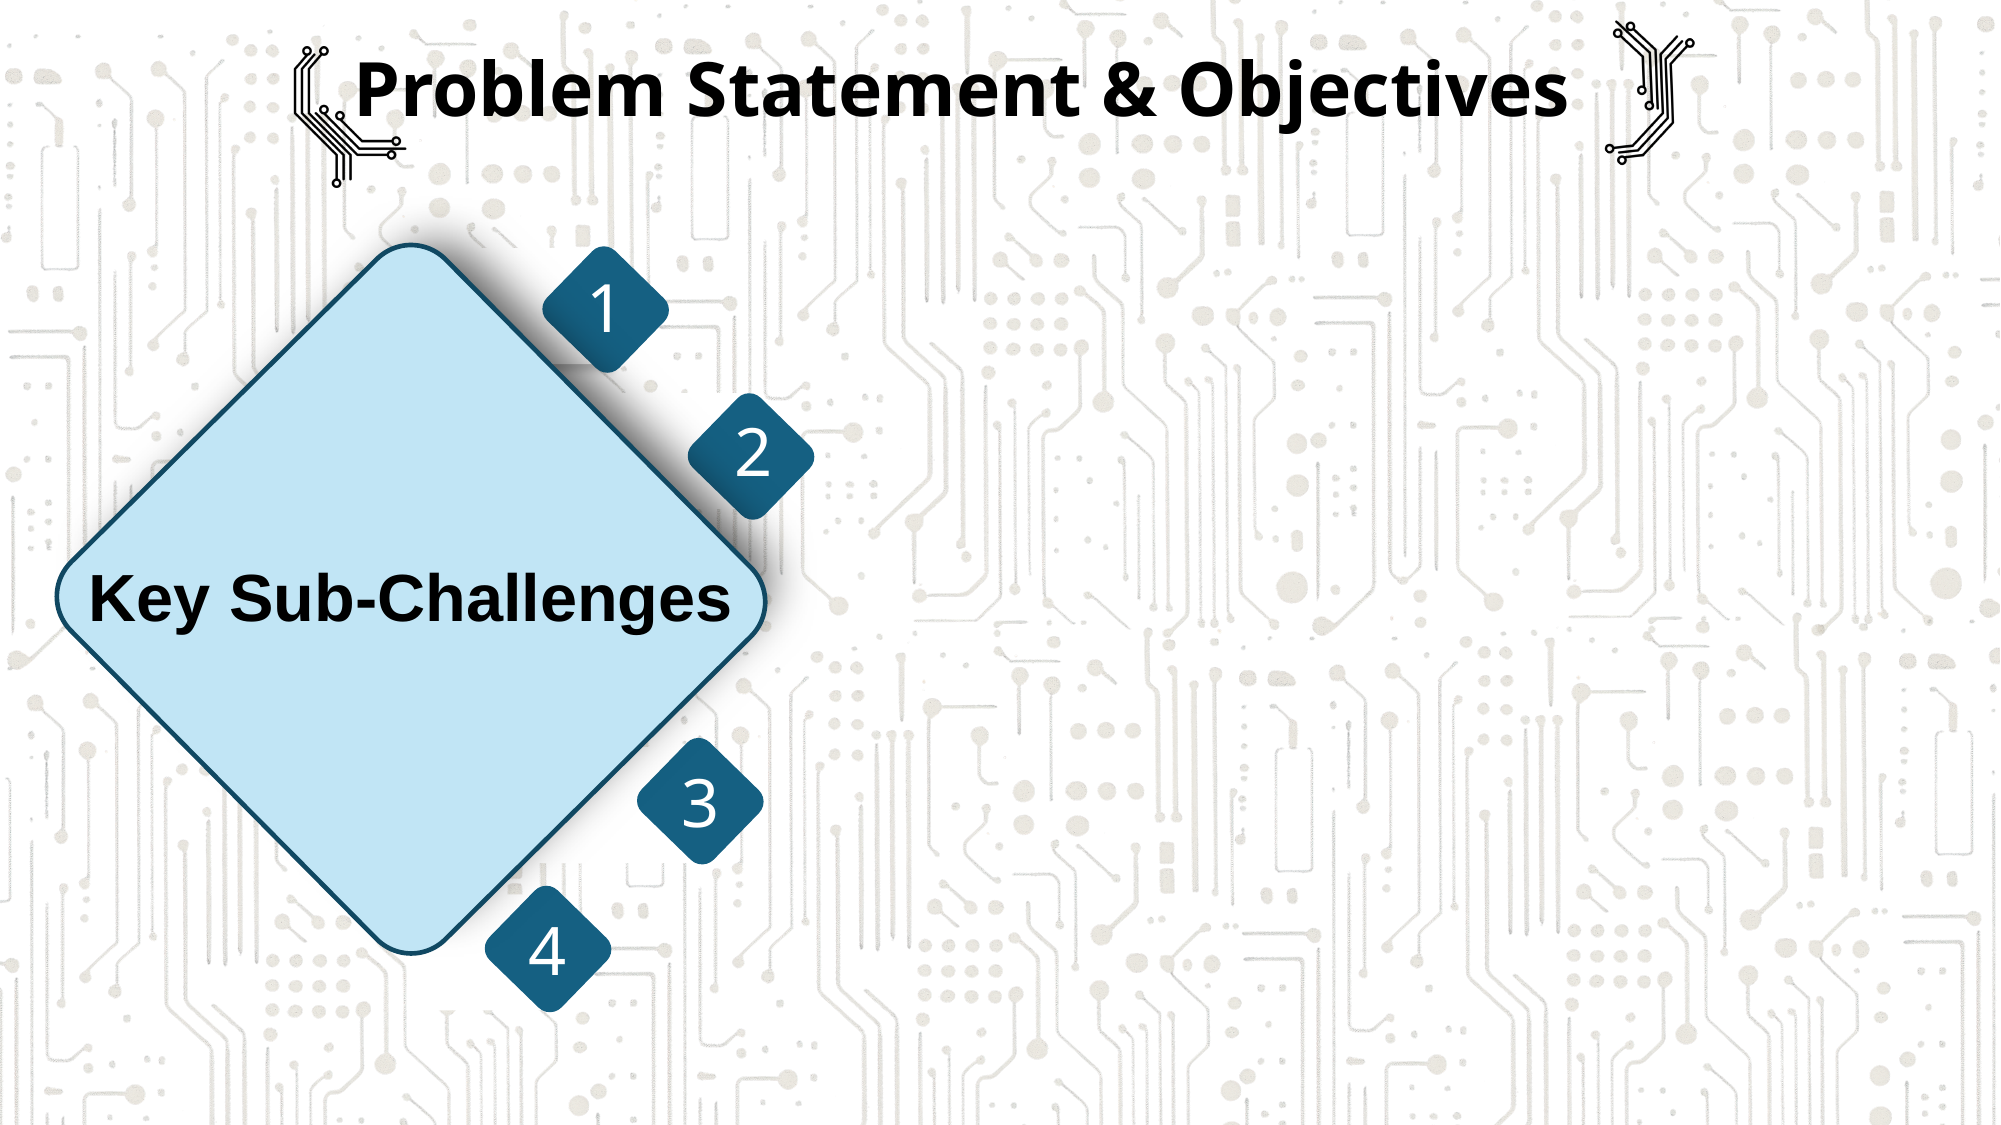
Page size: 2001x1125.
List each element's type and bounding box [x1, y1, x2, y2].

picture [1499, 10, 1770, 153]
text_box [0, 0, 2000, 1125]
picture [215, 45, 486, 189]
